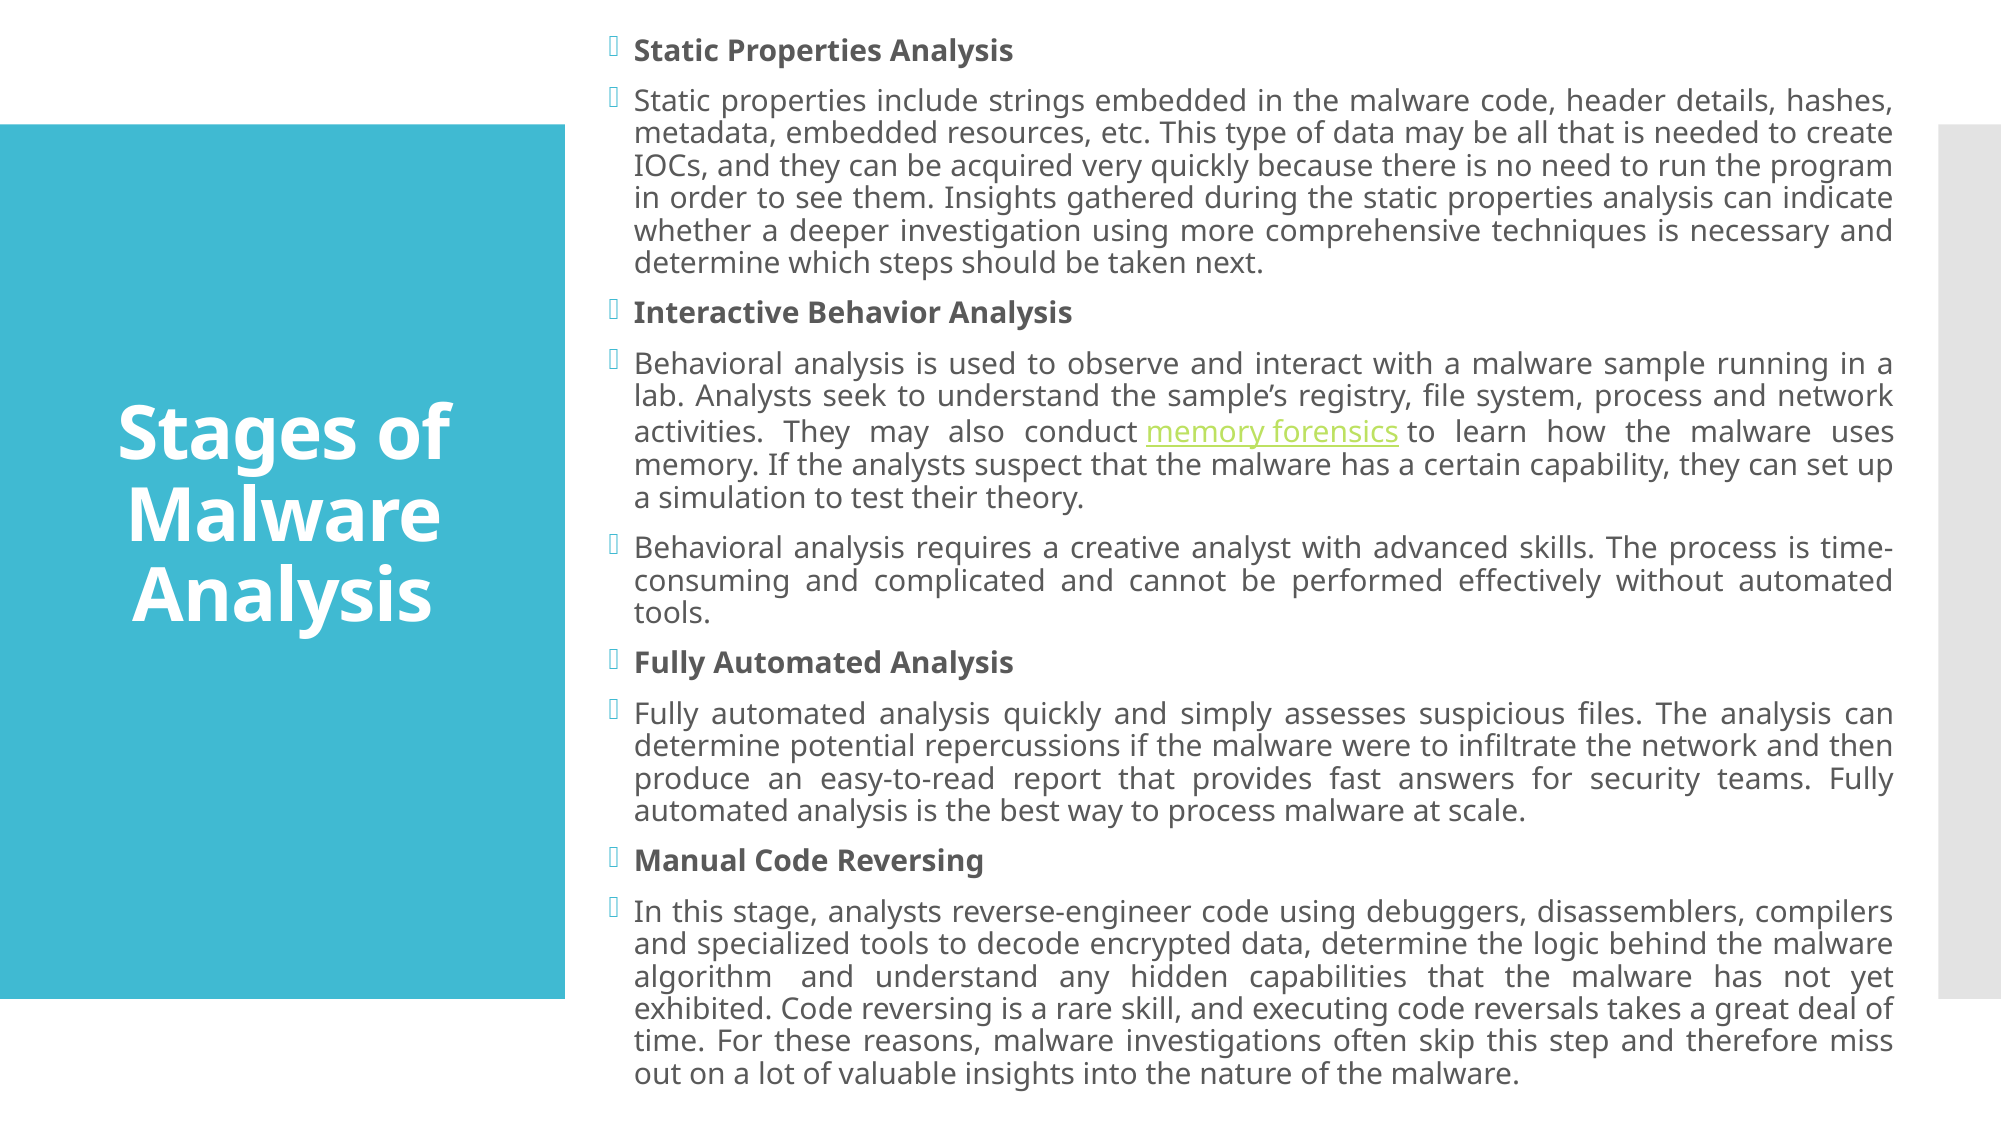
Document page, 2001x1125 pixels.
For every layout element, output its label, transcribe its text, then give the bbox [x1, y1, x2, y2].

list Static Properties Analysis Static properties include strings embedded in the malware code, header details, hashes, metadata, embedded resources, etc. This type of data may be all that is needed to create IOCs, and they can be acquired very quickly because there is no need to run the program in order to see them. Insights gathered during the static properties analysis can indicate whether a deeper investigation using more comprehensive techniques is necessary and determine which steps should be taken next. Interactive Behavior Analysis Behavioral analysis is used to observe and interact with a malware sample running in a lab. Analysts seek to understand the sample’s registry, file system, process and network activities. They may also conduct memory forensics to learn how the malware uses memory. If the analysts suspect that the malware has a certain capability, they can set up a simulation to test their theory. Behavioral analysis requires a creative analyst with advanced skills. The process is time-consuming and complicated and cannot be performed effectively without automated tools. Fully Automated Analysis Fully automated analysis quickly and simply assesses suspicious files. The analysis can determine potential repercussions if the malware were to infiltrate the network and then produce an easy-to-read report that provides fast answers for security teams. Fully automated analysis is the best way to process malware at scale. Manual Code Reversing In this stage, analysts reverse-engineer code using debuggers, disassemblers, compilers and specialized tools to decode encrypted data, determine the logic behind the malware algorithm and understand any hidden capabilities that the malware has not yet exhibited. Code reversing is a rare skill, and executing code reversals takes a great deal of time. For these reasons, malware investigations often skip this step and therefore miss out on a lot of valuable insights into the nature of the malware. [593, 21, 1910, 1105]
title Stages of Malware Analysis [41, 184, 525, 940]
